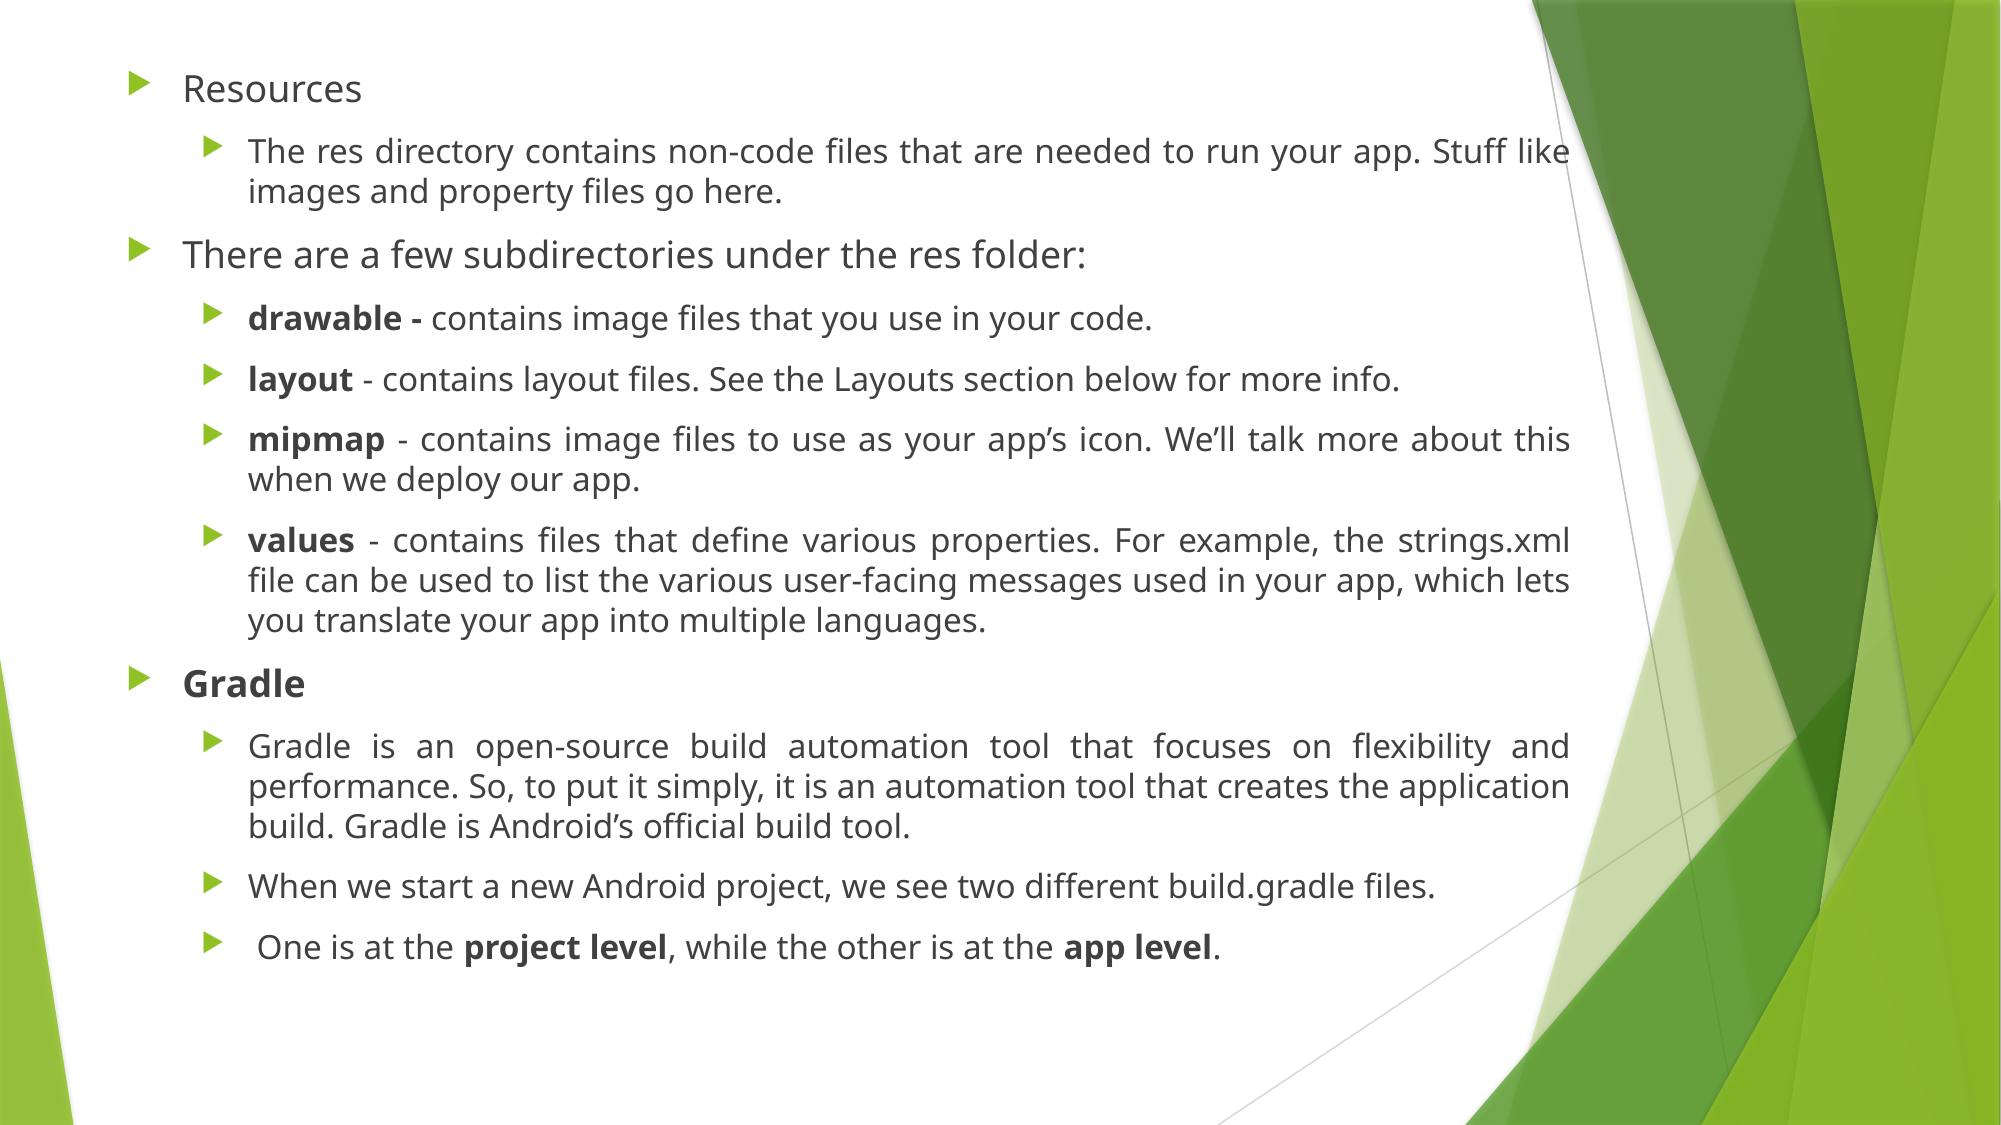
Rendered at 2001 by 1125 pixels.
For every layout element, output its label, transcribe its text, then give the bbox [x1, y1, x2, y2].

list Resources The res directory contains non-code files that are needed to run your app. Stuff like images and property files go here. There are a few subdirectories under the res folder: drawable - contains image files that you use in your code. layout - contains layout files. See the Layouts section below for more info. mipmap - contains image files to use as your app’s icon. We’ll talk more about this when we deploy our app. values - contains files that define various properties. For example, the strings.xml file can be used to list the various user-facing messages used in your app, which lets you translate your app into multiple languages. Gradle Gradle is an open-source build automation tool that focuses on flexibility and performance. So, to put it simply, it is an automation tool that creates the application build. Gradle is Android’s official build tool. When we start a new Android project, we see two different build.gradle files. One is at the project level, while the other is at the app level. [111, 57, 1589, 1075]
